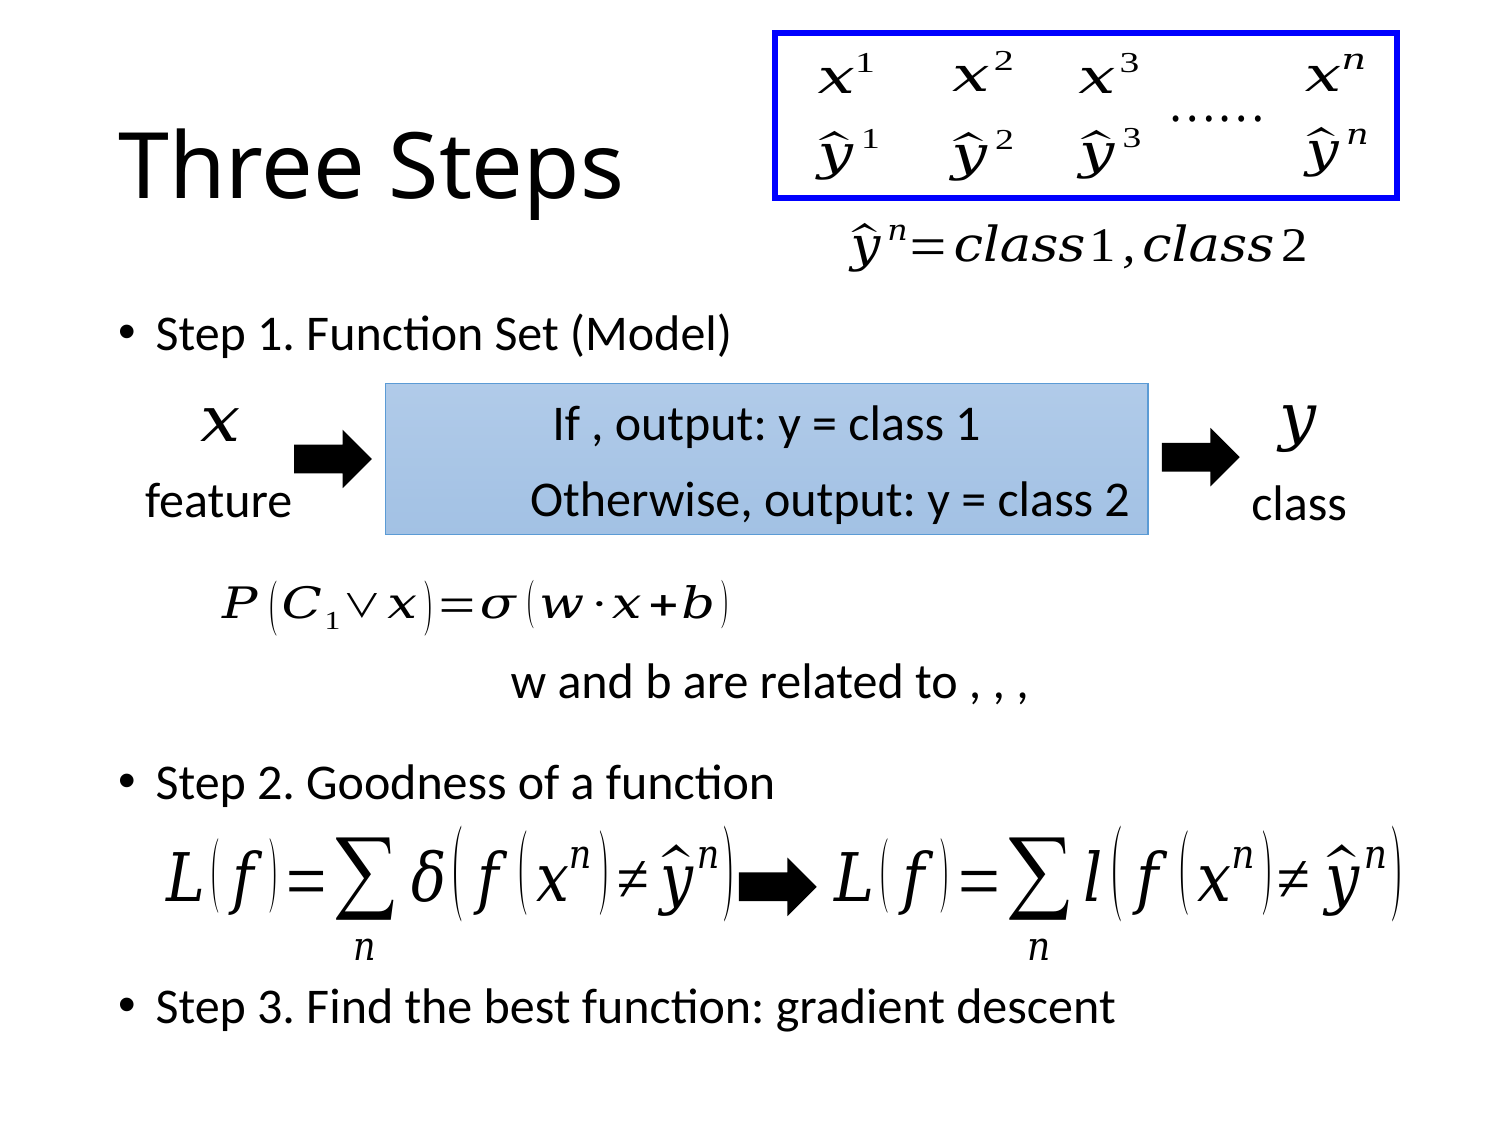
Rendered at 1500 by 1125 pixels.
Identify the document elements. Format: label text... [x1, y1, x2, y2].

text_box [1161, 427, 1240, 472]
text_box [385, 383, 1149, 535]
text_box feature [118, 459, 320, 535]
text_box [738, 857, 817, 917]
text_box class [1198, 463, 1400, 539]
title Three Steps [103, 59, 1397, 278]
text_box [294, 429, 372, 489]
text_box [775, 32, 1397, 274]
text_box Otherwise, output: y = class 2 [515, 458, 1146, 534]
list Step 1. Function Set (Model) Step 2. Goodness of a function Step 3. Find the best function: gradient descent [103, 299, 1397, 1091]
